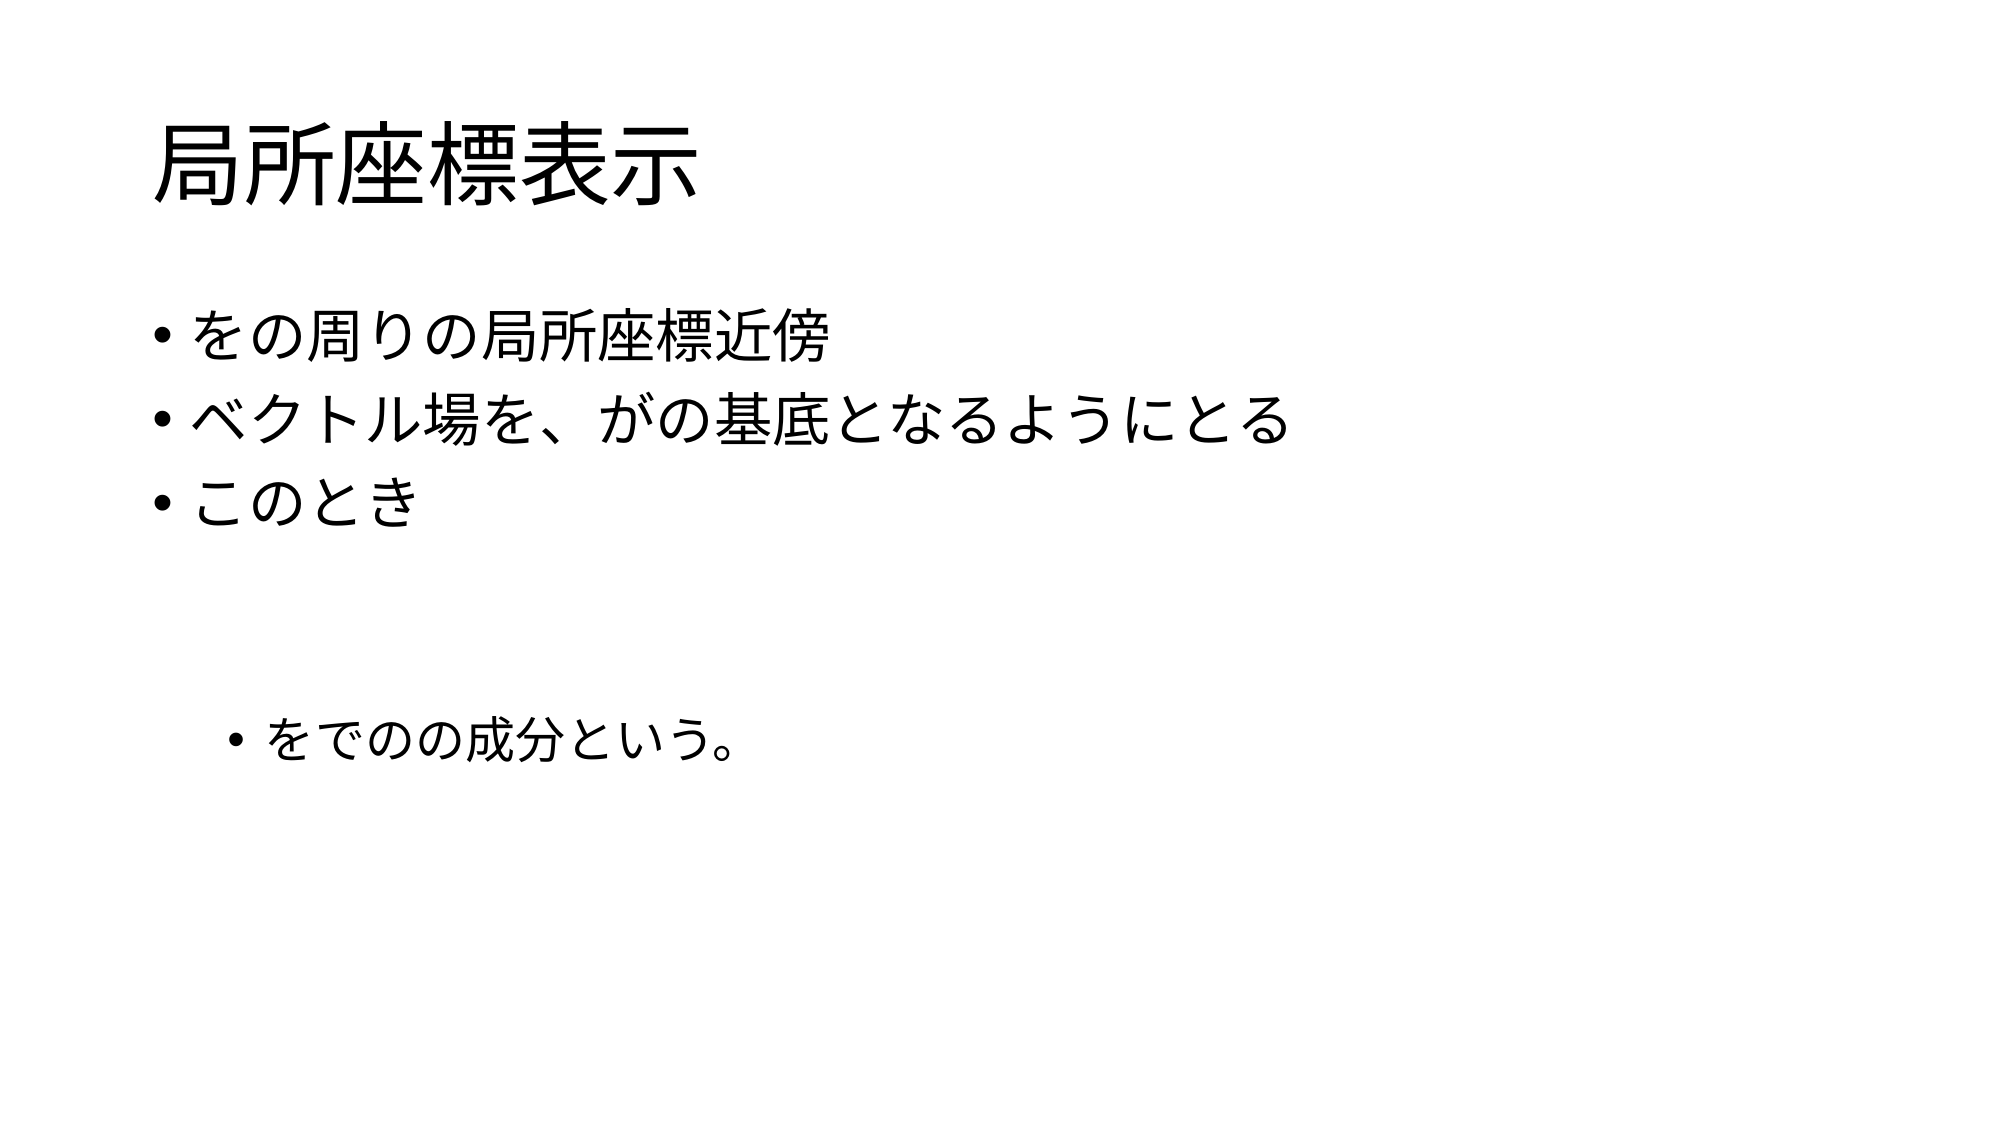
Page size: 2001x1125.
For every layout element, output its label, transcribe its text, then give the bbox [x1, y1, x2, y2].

title 局所座標表示 [137, 59, 1863, 278]
